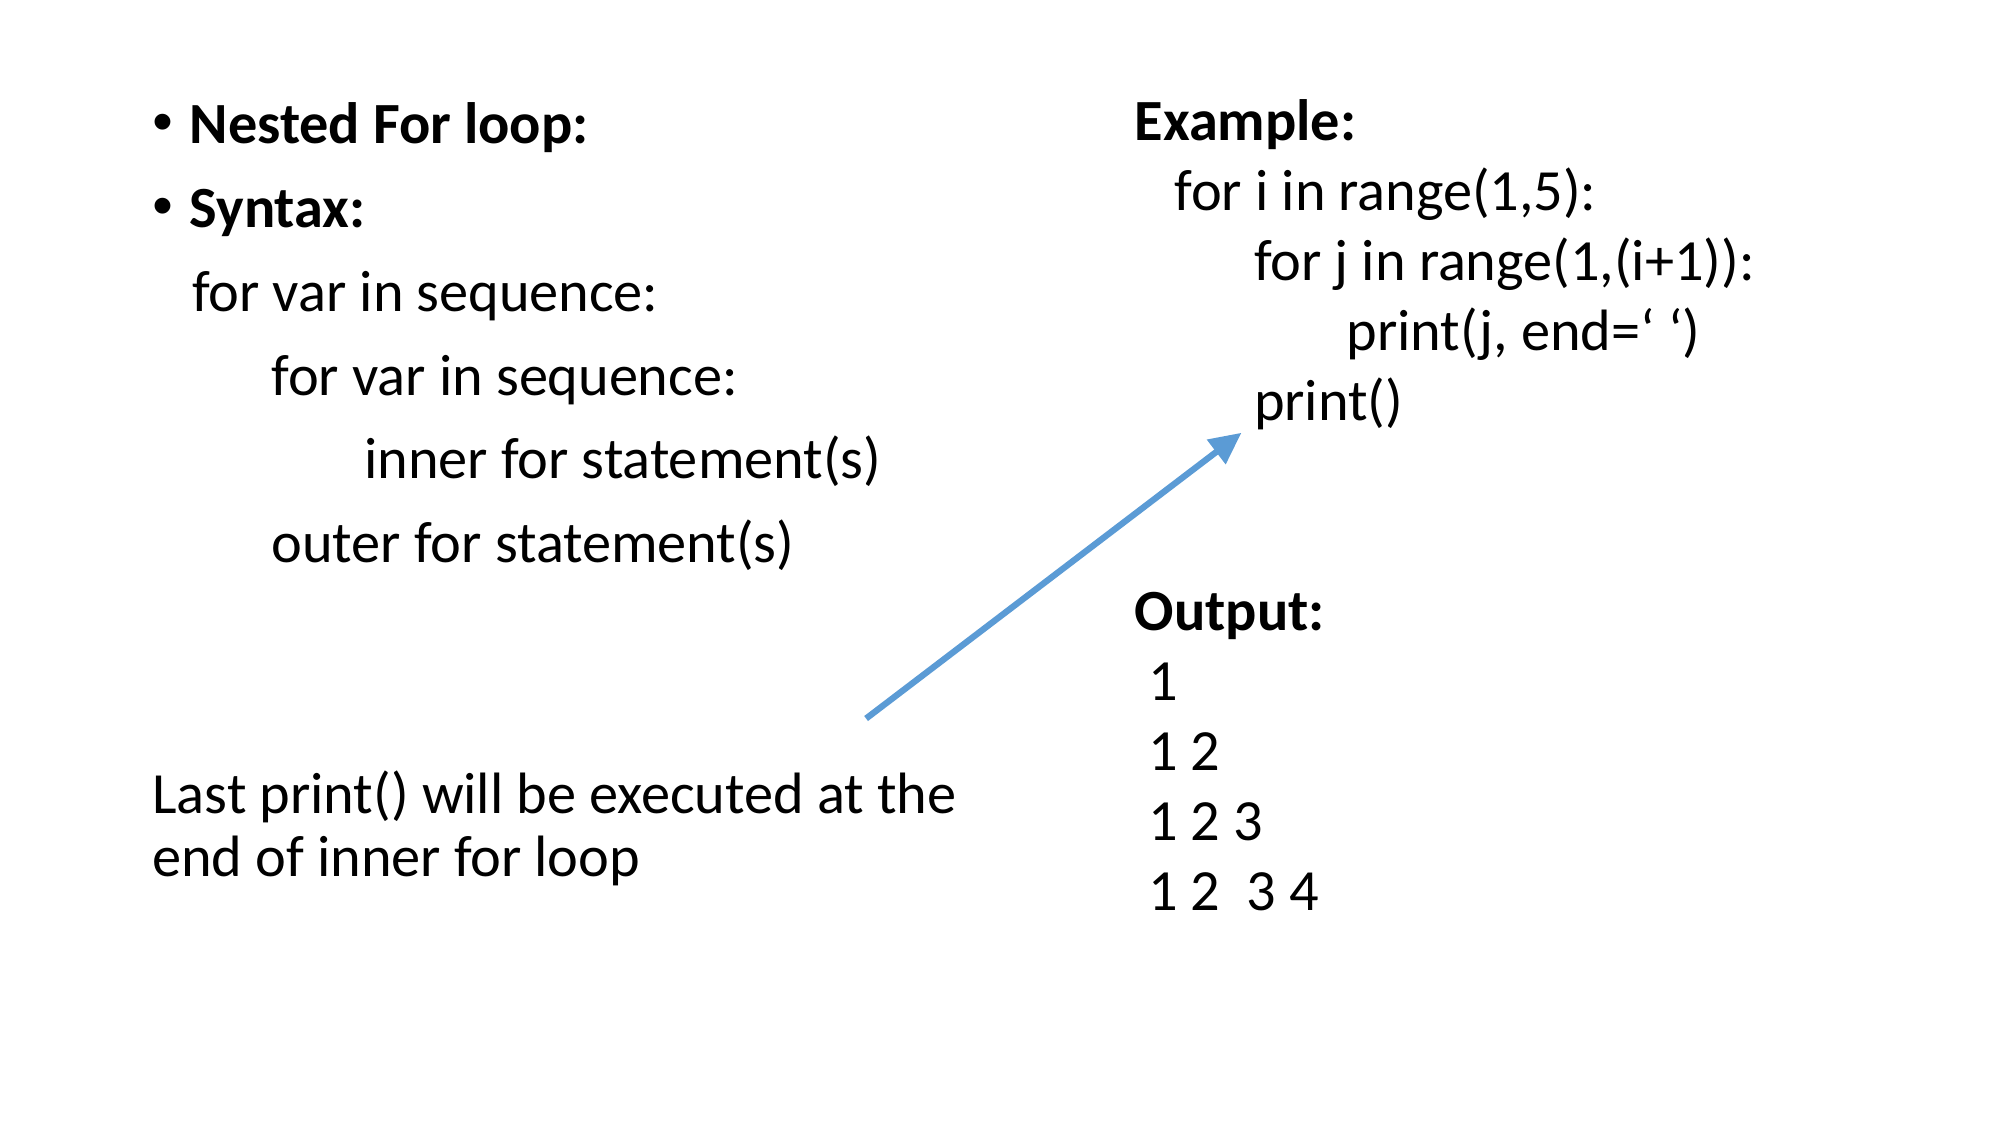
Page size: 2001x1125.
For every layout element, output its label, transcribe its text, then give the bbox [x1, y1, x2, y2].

text_box Example: for i in range(1,5): for j in range(1,(i+1)): print(j, end=‘ ‘) print() Output: 1 1 2 1 2 3 1 2 3 4 [1120, 74, 1919, 930]
list Nested For loop: Syntax: for var in sequence: for var in sequence: inner for statement(s) outer for statement(s) Last print() will be executed at the end of inner for loop [137, 85, 1000, 1040]
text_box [866, 432, 1242, 719]
